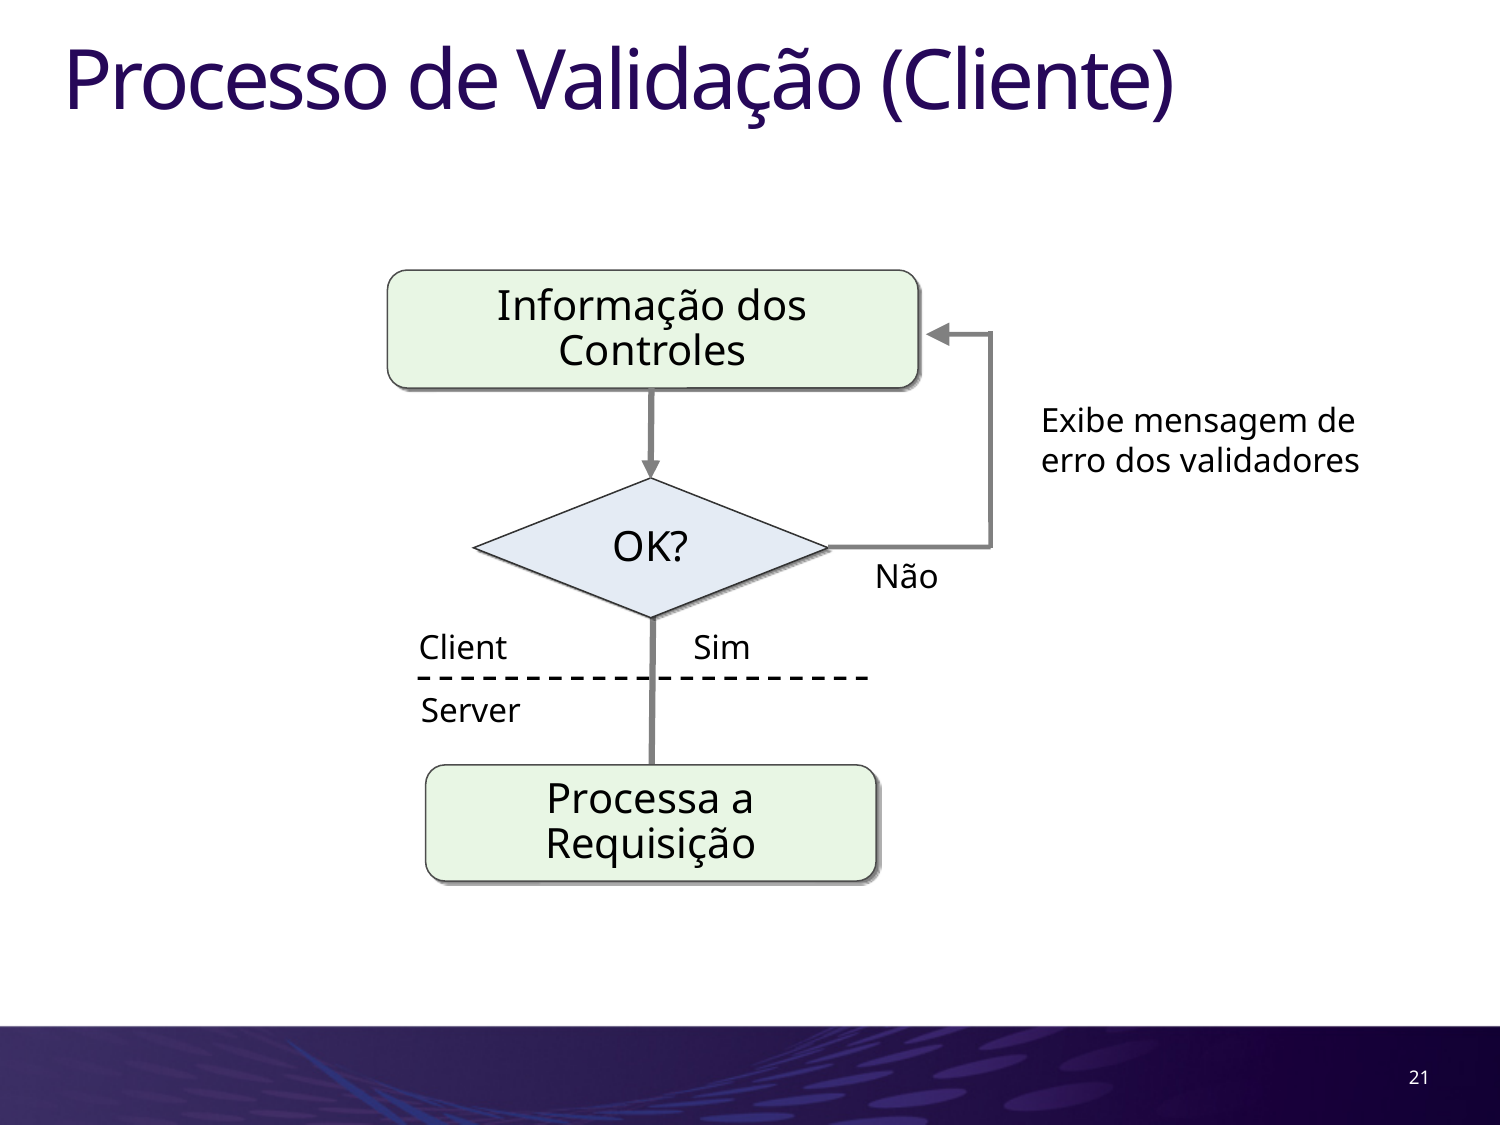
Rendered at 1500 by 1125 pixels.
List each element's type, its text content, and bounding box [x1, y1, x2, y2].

text_box Não [859, 548, 954, 603]
slide_number 21 [1408, 1031, 1467, 1092]
text_box [925, 323, 991, 345]
text_box Sim [582, 619, 862, 674]
text_box Client [403, 619, 523, 674]
text_box OK? [473, 478, 829, 618]
text_box Informação dos Controles [387, 270, 919, 389]
text_box [644, 388, 657, 480]
text_box Processa a Requisição [425, 764, 877, 882]
picture [0, 0, 1500, 1125]
title Processo de Validação (Cliente) [62, 37, 1438, 129]
text_box Server [406, 681, 536, 737]
text_box Exibe mensagem de erro dos validadores [1026, 391, 1376, 486]
